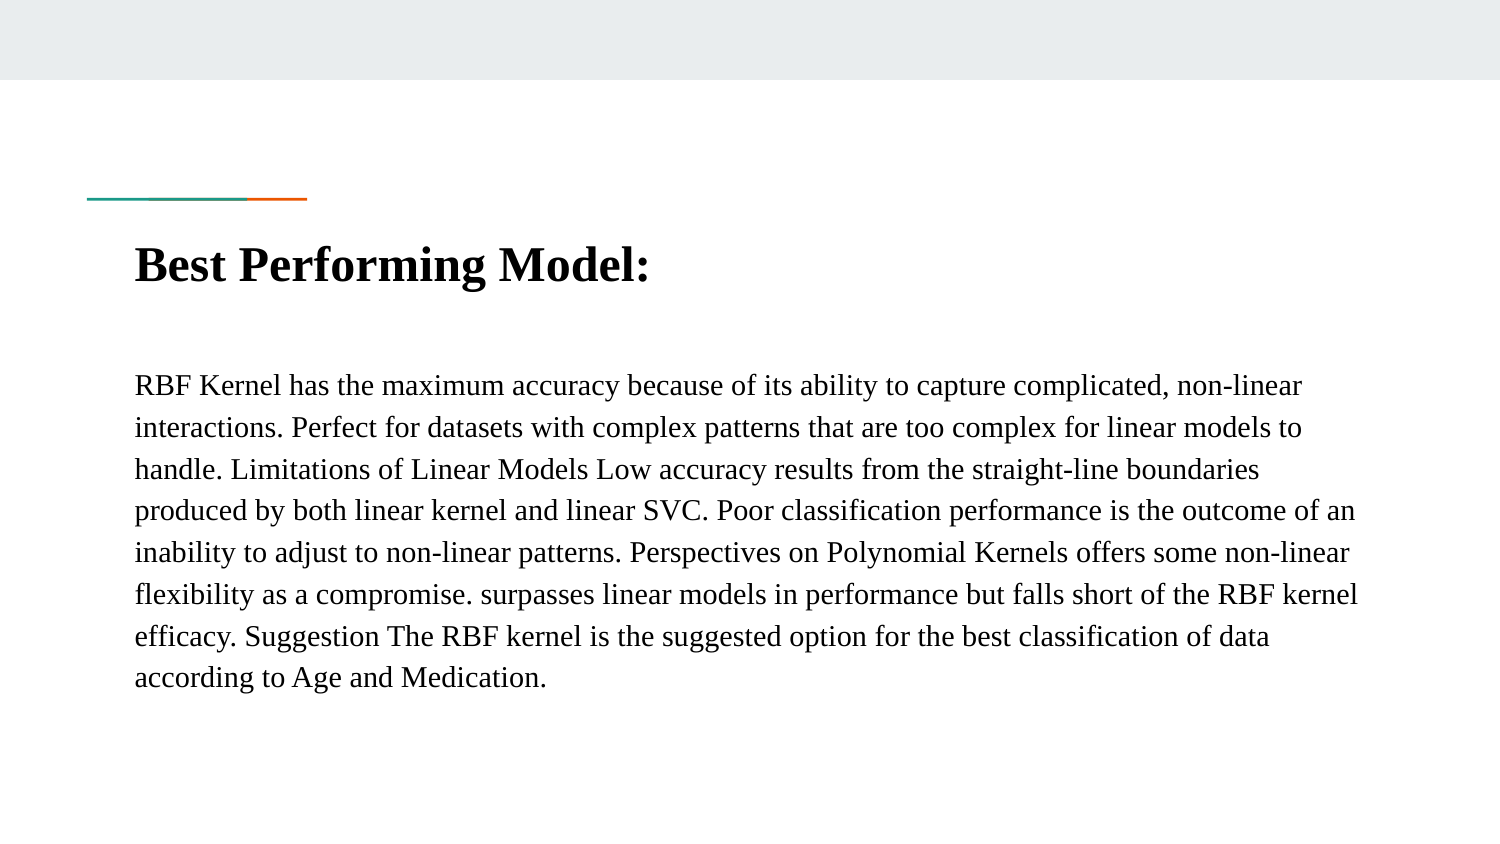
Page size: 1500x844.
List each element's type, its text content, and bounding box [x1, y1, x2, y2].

title Best Performing Model: [119, 216, 1381, 305]
list RBF Kernel has the maximum accuracy because of its ability to capture complicated, non-linear interactions. Perfect for datasets with complex patterns that are too complex for linear models to handle. Limitations of Linear Models Low accuracy results from the straight-line boundaries produced by both linear kernel and linear SVC. Poor classification performance is the outcome of an inability to adjust to non-linear patterns. Perspectives on Polynomial Kernels offers some non-linear flexibility as a compromise. surpasses linear models in performance but falls short of the RBF kernel efficacy. Suggestion The RBF kernel is the suggested option for the best classification of data according to Age and Medication. [119, 345, 1381, 712]
